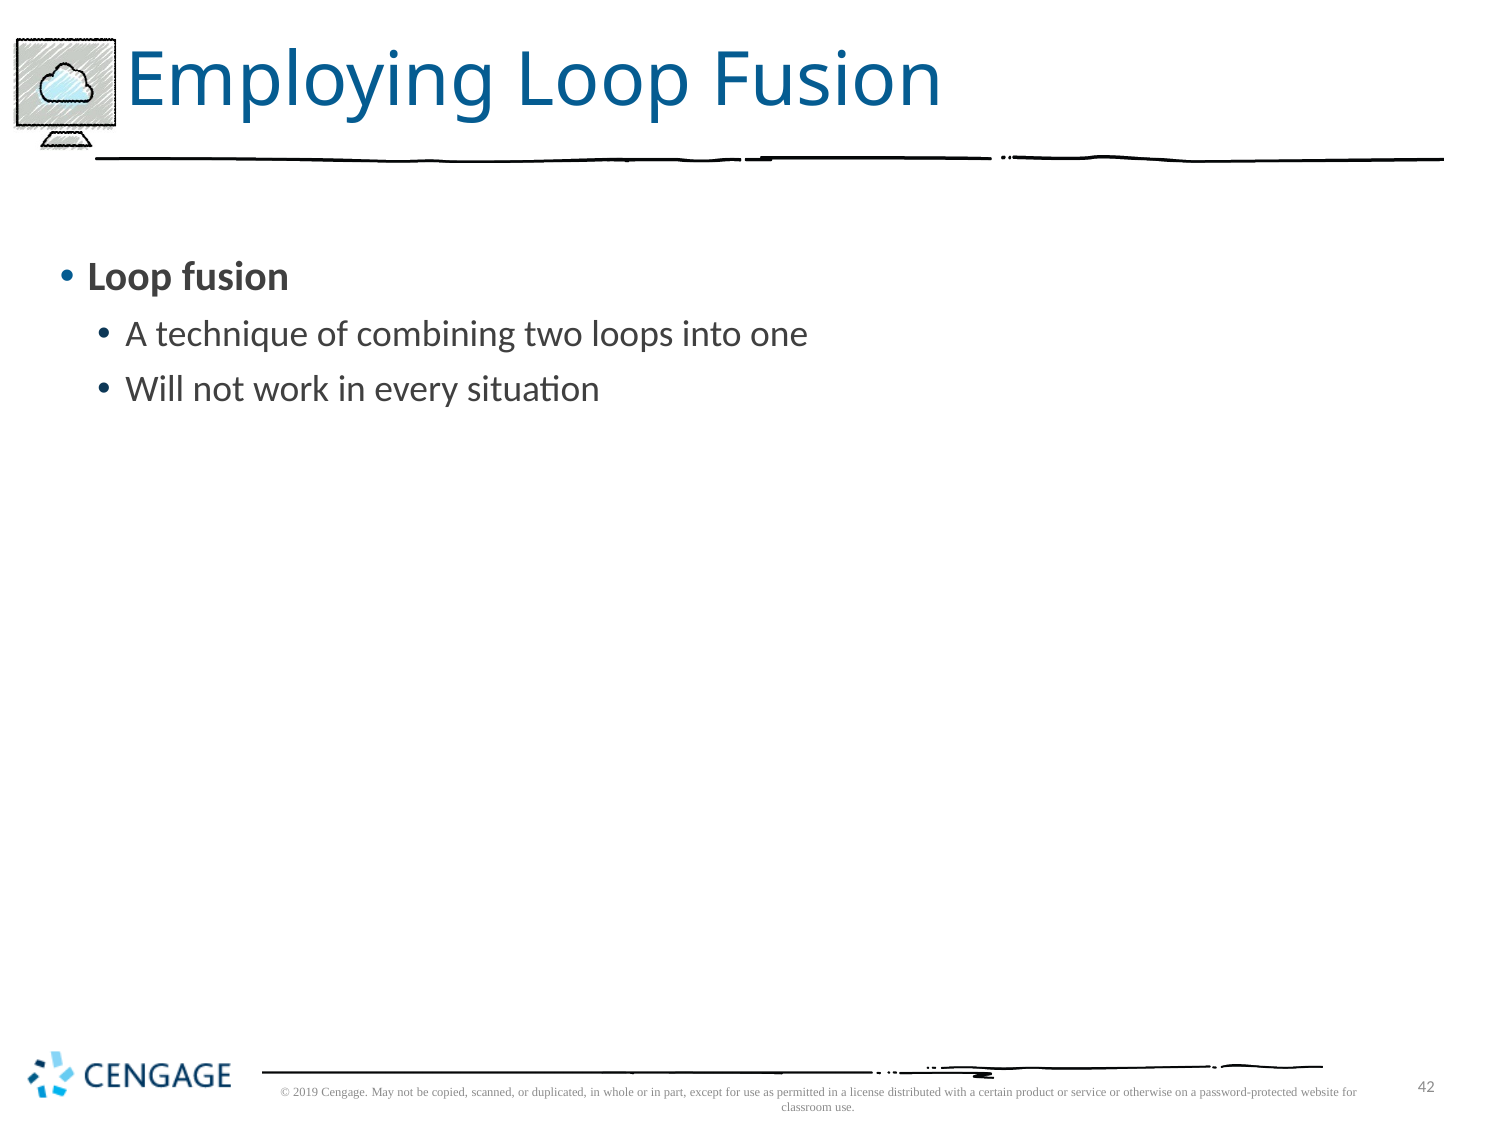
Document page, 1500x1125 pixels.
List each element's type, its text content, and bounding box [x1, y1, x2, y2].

picture [95, 155, 1444, 163]
picture [262, 1064, 1323, 1079]
list Loop fusion A technique of combining two loops into one Will not work in every situation [59, 252, 1441, 485]
footer © 2019 Cengage. May not be copied, scanned, or duplicated, in whole or in part, except for use as permitted in a license distributed with a certain product or service or otherwise on a password-protected website for classroom use. [262, 1079, 1375, 1120]
picture [7, 1037, 244, 1111]
picture [13, 36, 117, 151]
title Employing Loop Fusion [125, 50, 1442, 116]
